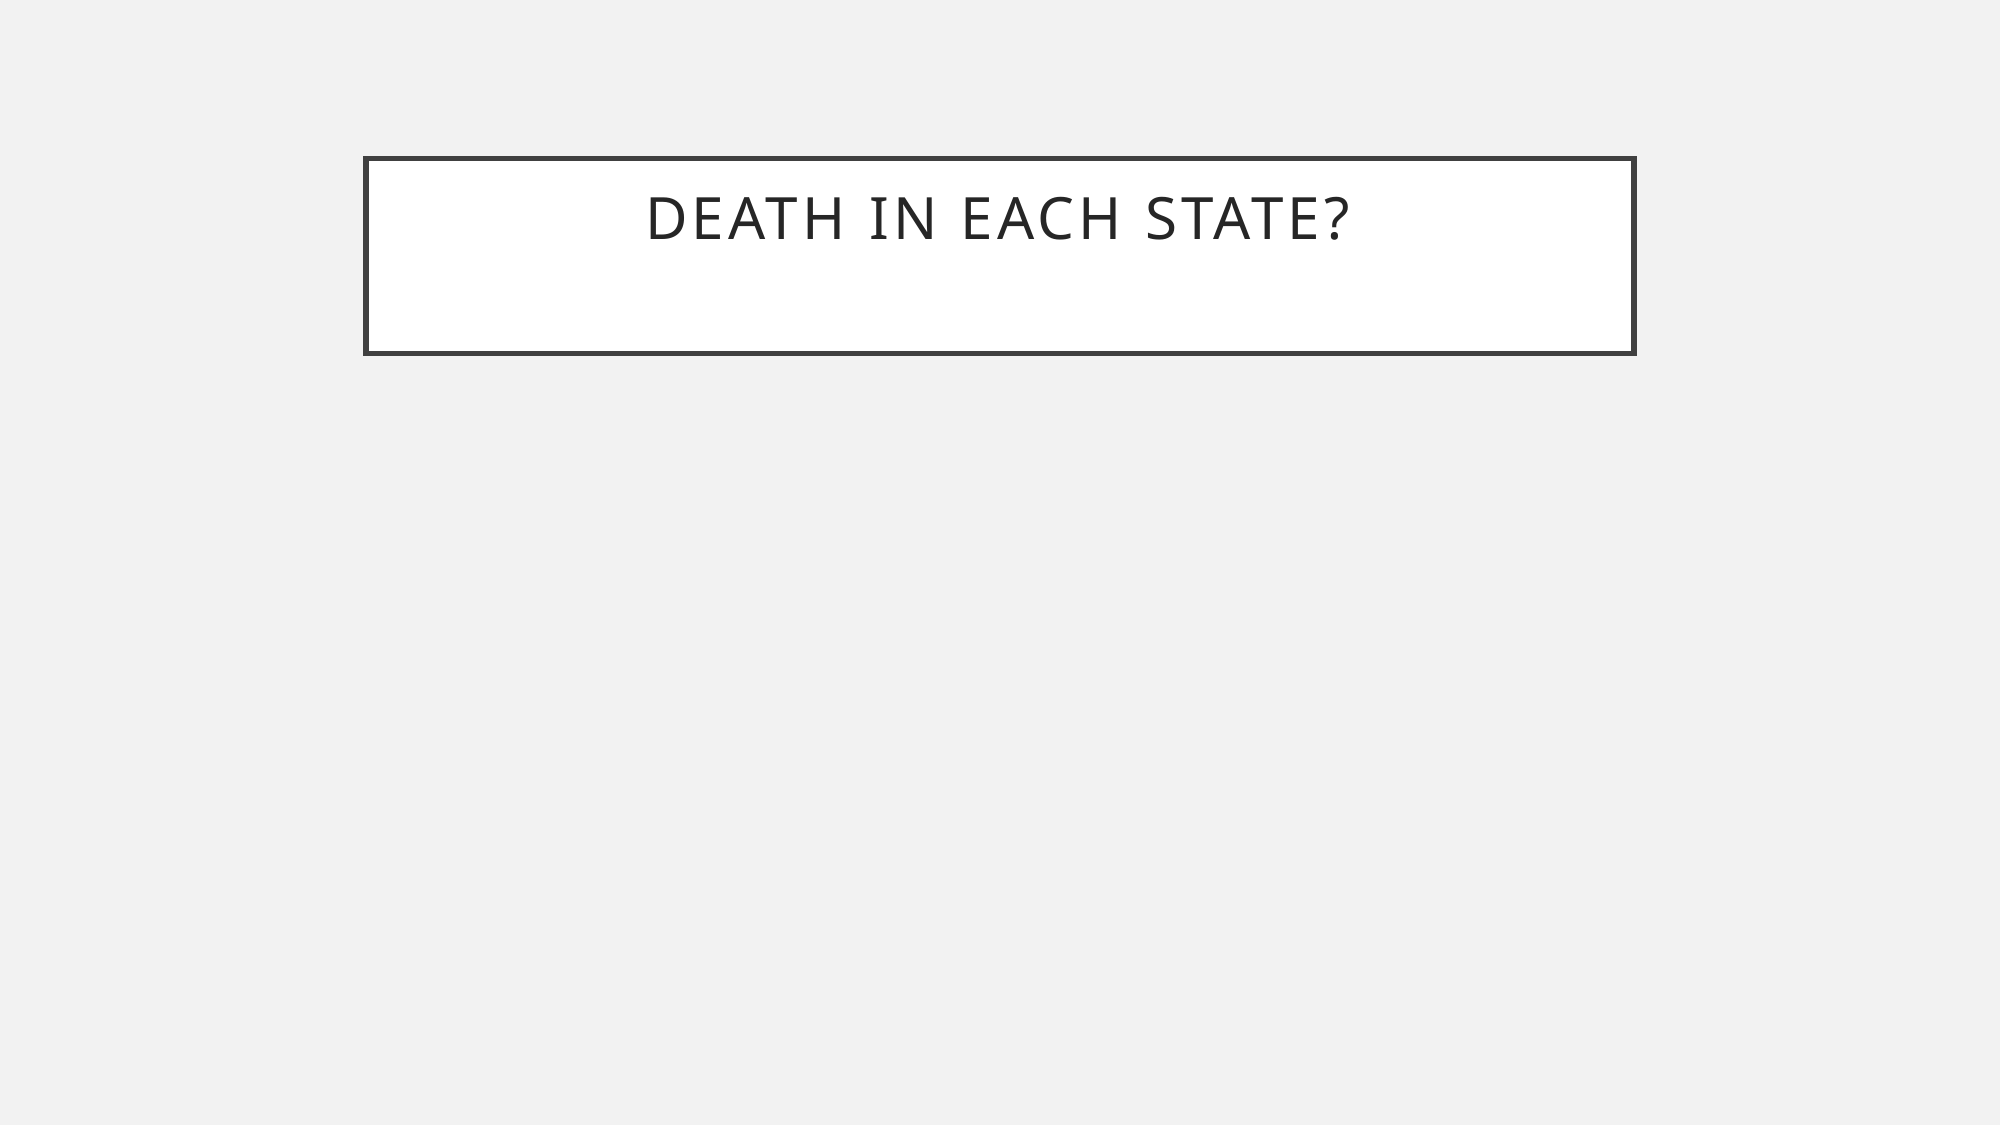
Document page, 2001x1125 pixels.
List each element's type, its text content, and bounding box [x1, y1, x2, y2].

title Death In each state? [363, 156, 1637, 356]
